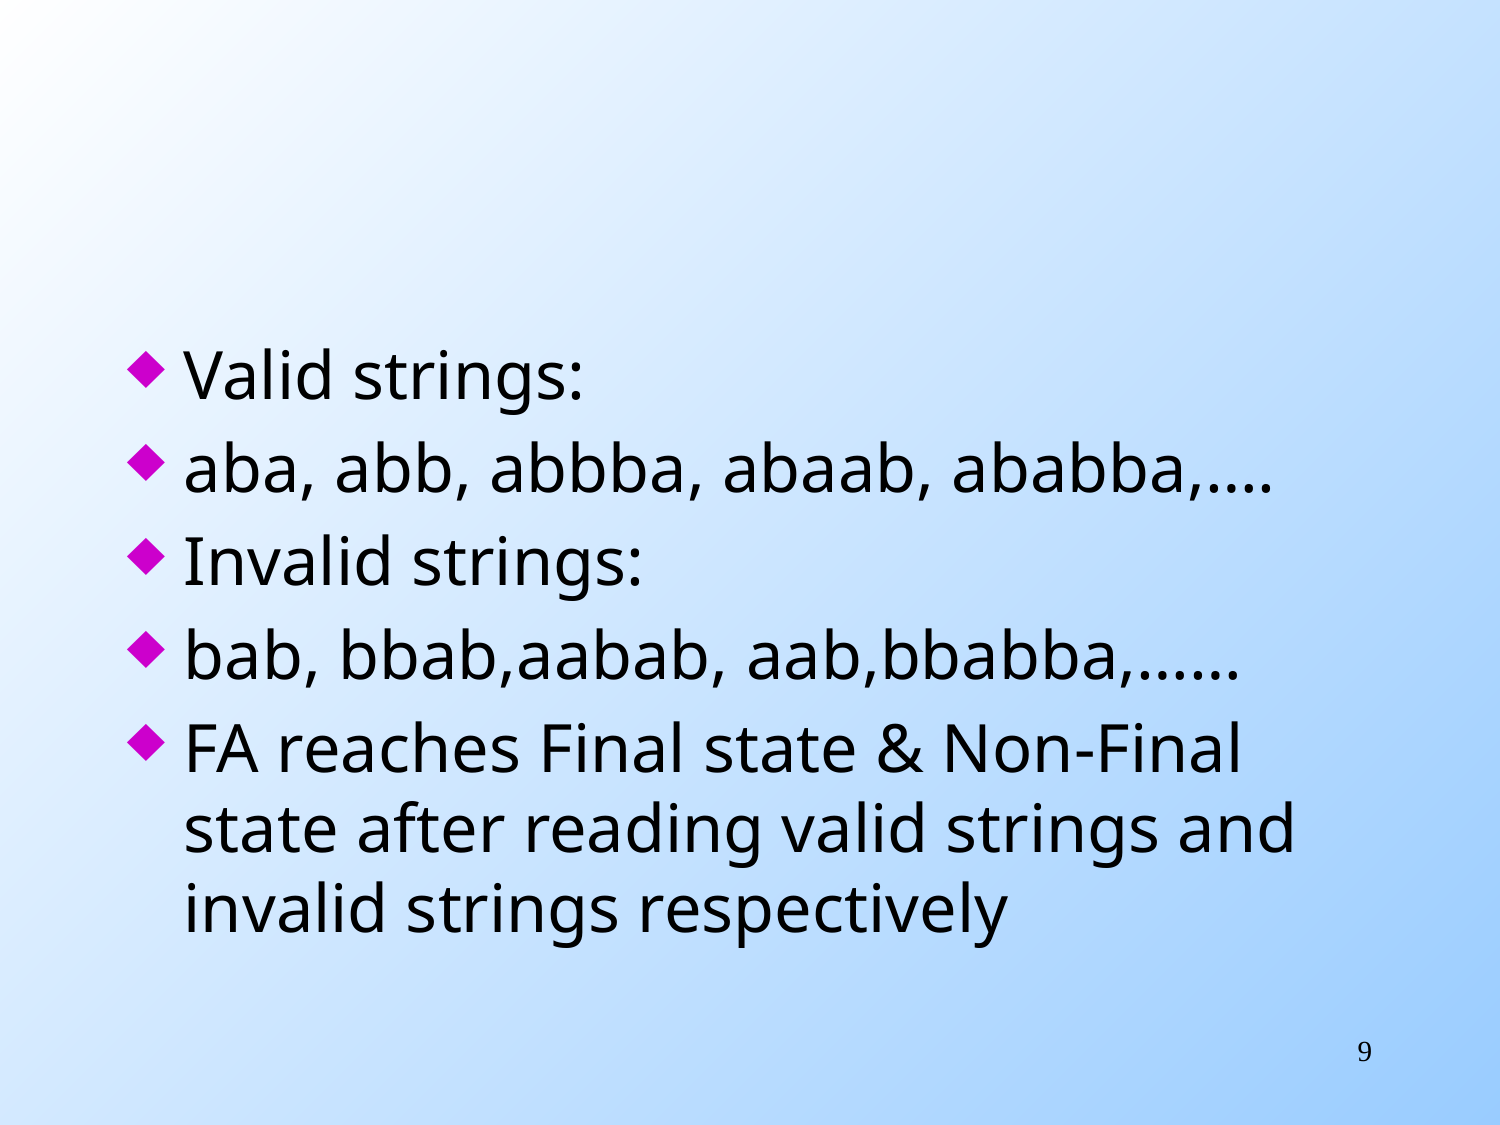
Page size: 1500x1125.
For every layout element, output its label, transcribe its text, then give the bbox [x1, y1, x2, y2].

slide_number 9 [1074, 1024, 1388, 1101]
list Valid strings: aba, abb, abbba, abaab, ababba,…. Invalid strings: bab, bbab,aabab, aab,bbabba,…… FA reaches Final state & Non-Final state after reading valid strings and invalid strings respectively [112, 324, 1388, 1001]
